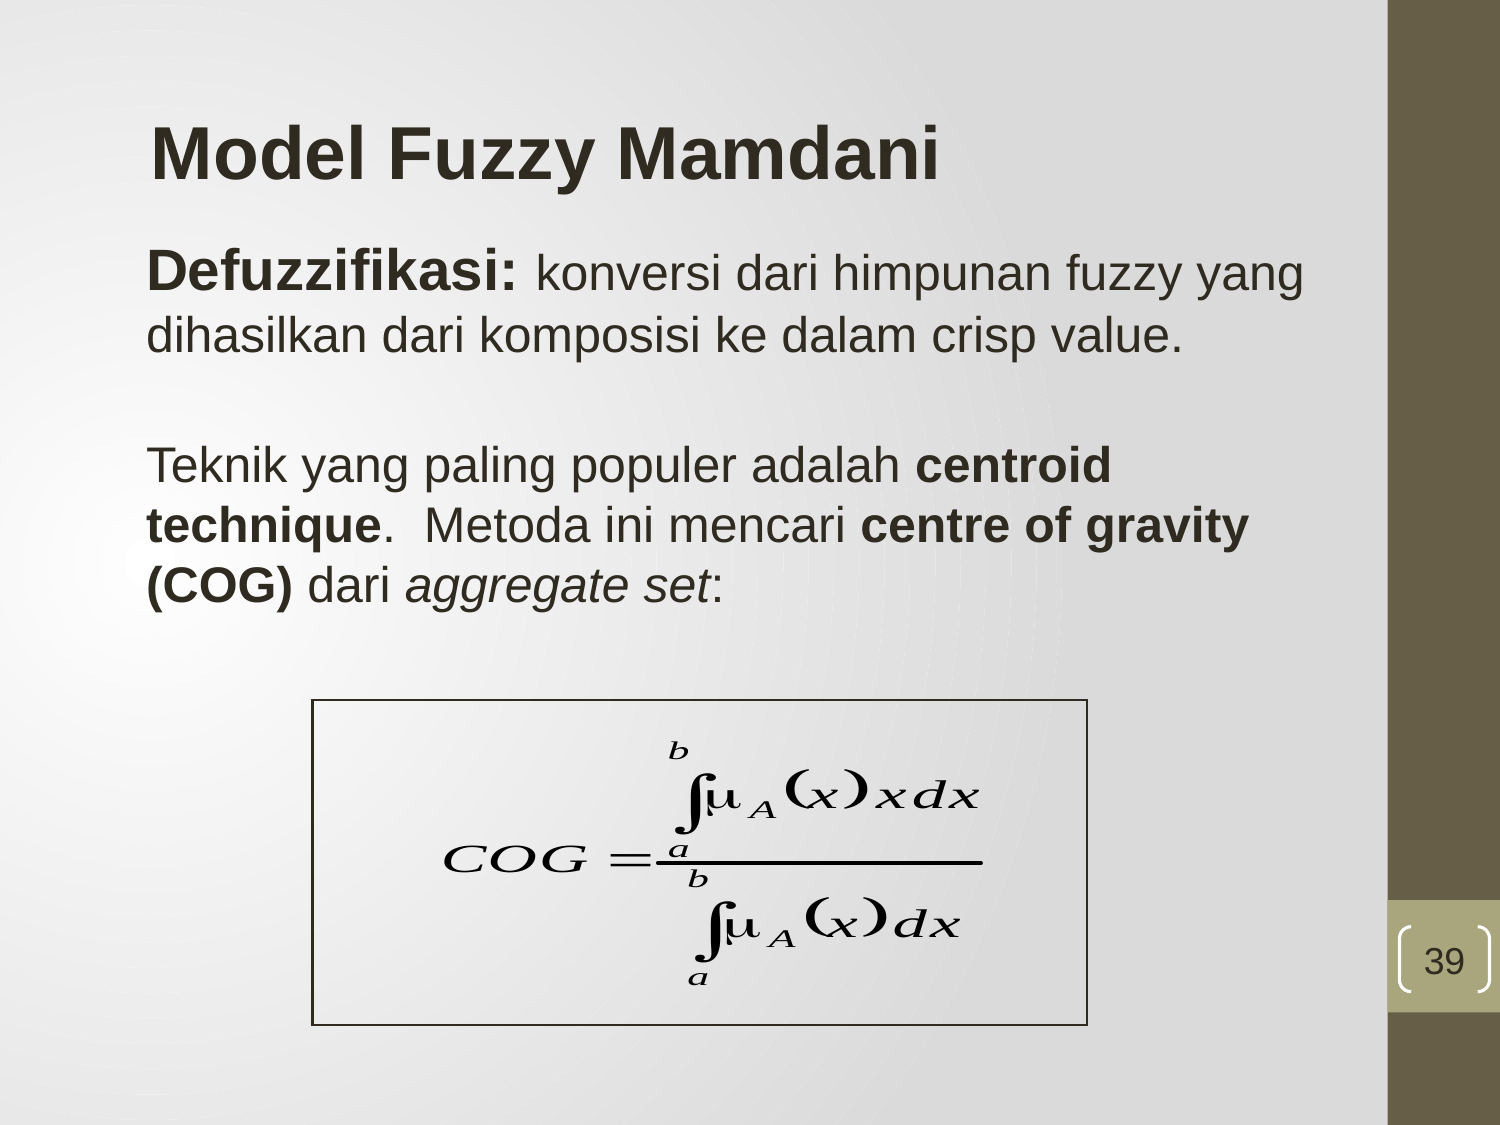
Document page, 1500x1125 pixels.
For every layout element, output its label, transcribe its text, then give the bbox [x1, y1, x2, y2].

text_box [312, 699, 1088, 1025]
slide_number 39 [1397, 925, 1492, 994]
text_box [430, 730, 995, 994]
text_box Defuzzifikasi: konversi dari himpunan fuzzy yang dihasilkan dari komposisi ke dalam crisp value. Teknik yang paling populer adalah centroid technique. Metoda ini mencari centre of gravity (COG) dari aggregate set: [75, 224, 1375, 688]
text_box Model Fuzzy Mamdani [135, 78, 1416, 222]
